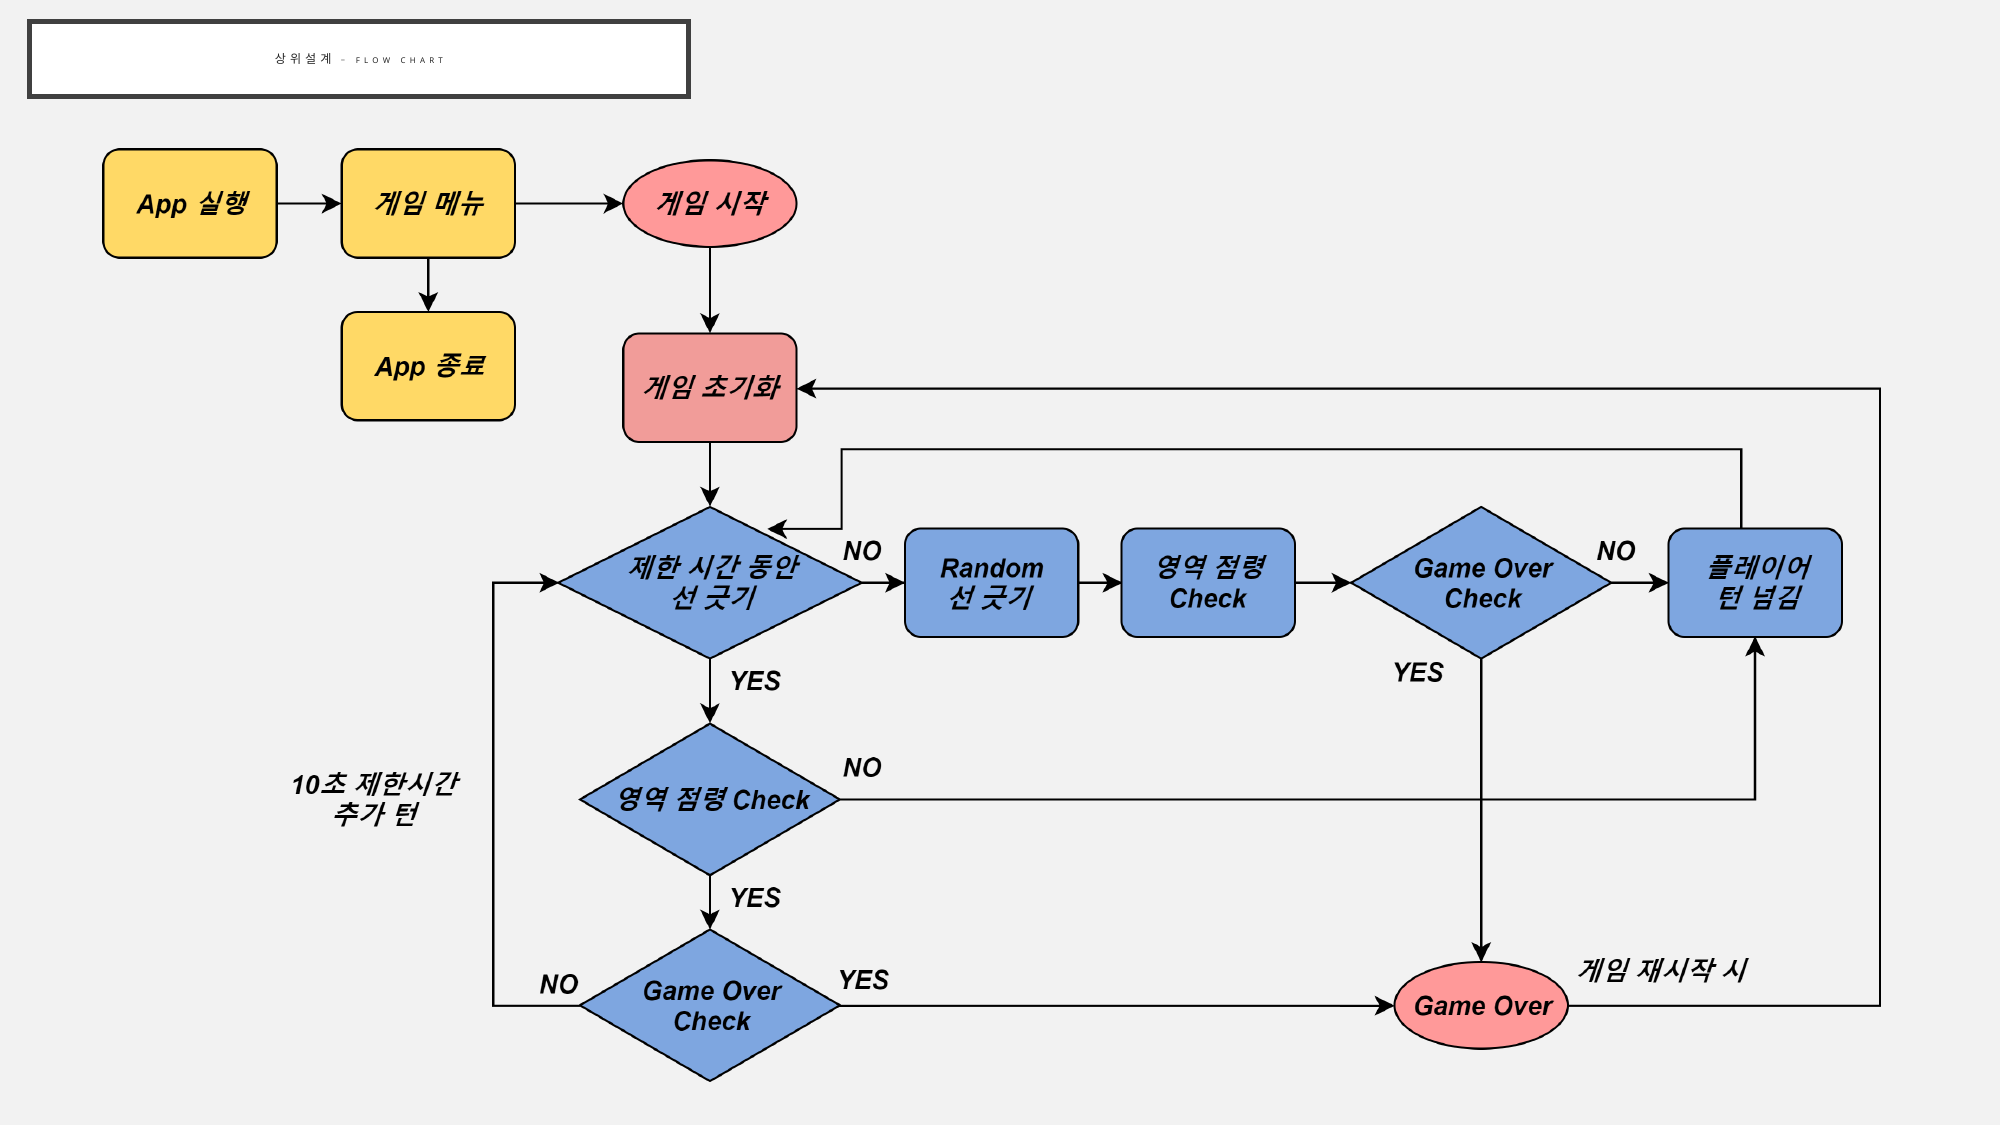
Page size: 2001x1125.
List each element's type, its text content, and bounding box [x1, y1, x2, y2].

text_box 상위설계 – FLOW CHART [29, 21, 689, 97]
picture [102, 148, 1898, 1082]
